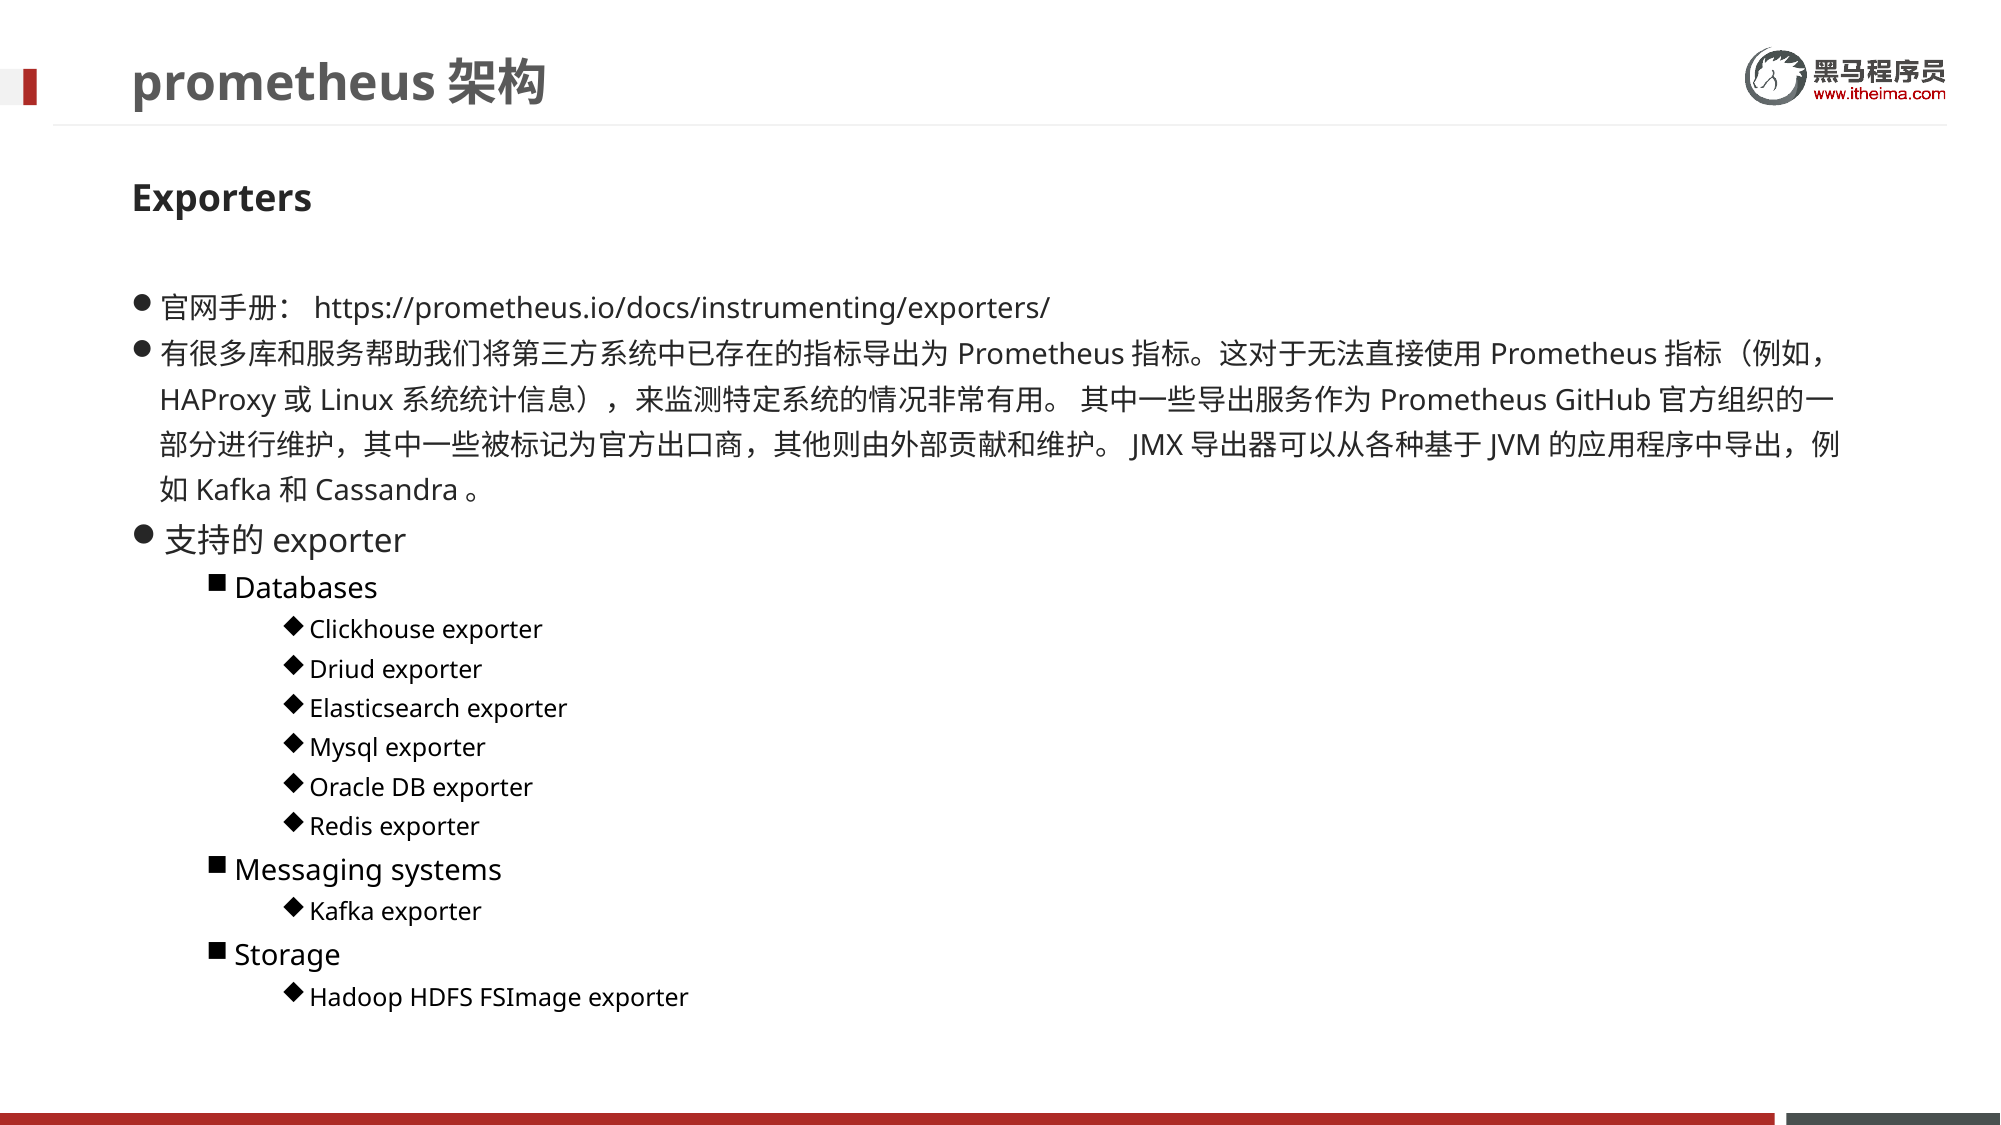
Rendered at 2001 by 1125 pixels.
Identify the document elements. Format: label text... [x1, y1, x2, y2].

list Exporters [116, 154, 1872, 239]
title prometheus架构 [116, 38, 1556, 124]
list 官网手册：https://prometheus.io/docs/instrumenting/exporters/ 有很多库和服务帮助我们将第三方系统中已存在的指标导出为Prometheus指标。这对于无法直接使用Prometheus指标（例如，HAProxy或Linux系统统计信息），来监测特定系统的情况非常有用。 其中一些导出服务作为Prometheus GitHub官方组织的一部分进行维护，其中一些被标记为官方出口商，其他则由外部贡献和维护。JMX导出器可以从各种基于JVM的应用程序中导出，例如Kafka和Cassandra。 支持的exporter Databases Clickhouse exporter Driud exporter Elasticsearch exporter Mysql exporter Oracle DB exporter Redis exporter Messaging systems Kafka exporter Storage Hadoop HDFS FSImage exporter [116, 271, 1872, 1022]
picture [1744, 46, 1946, 106]
